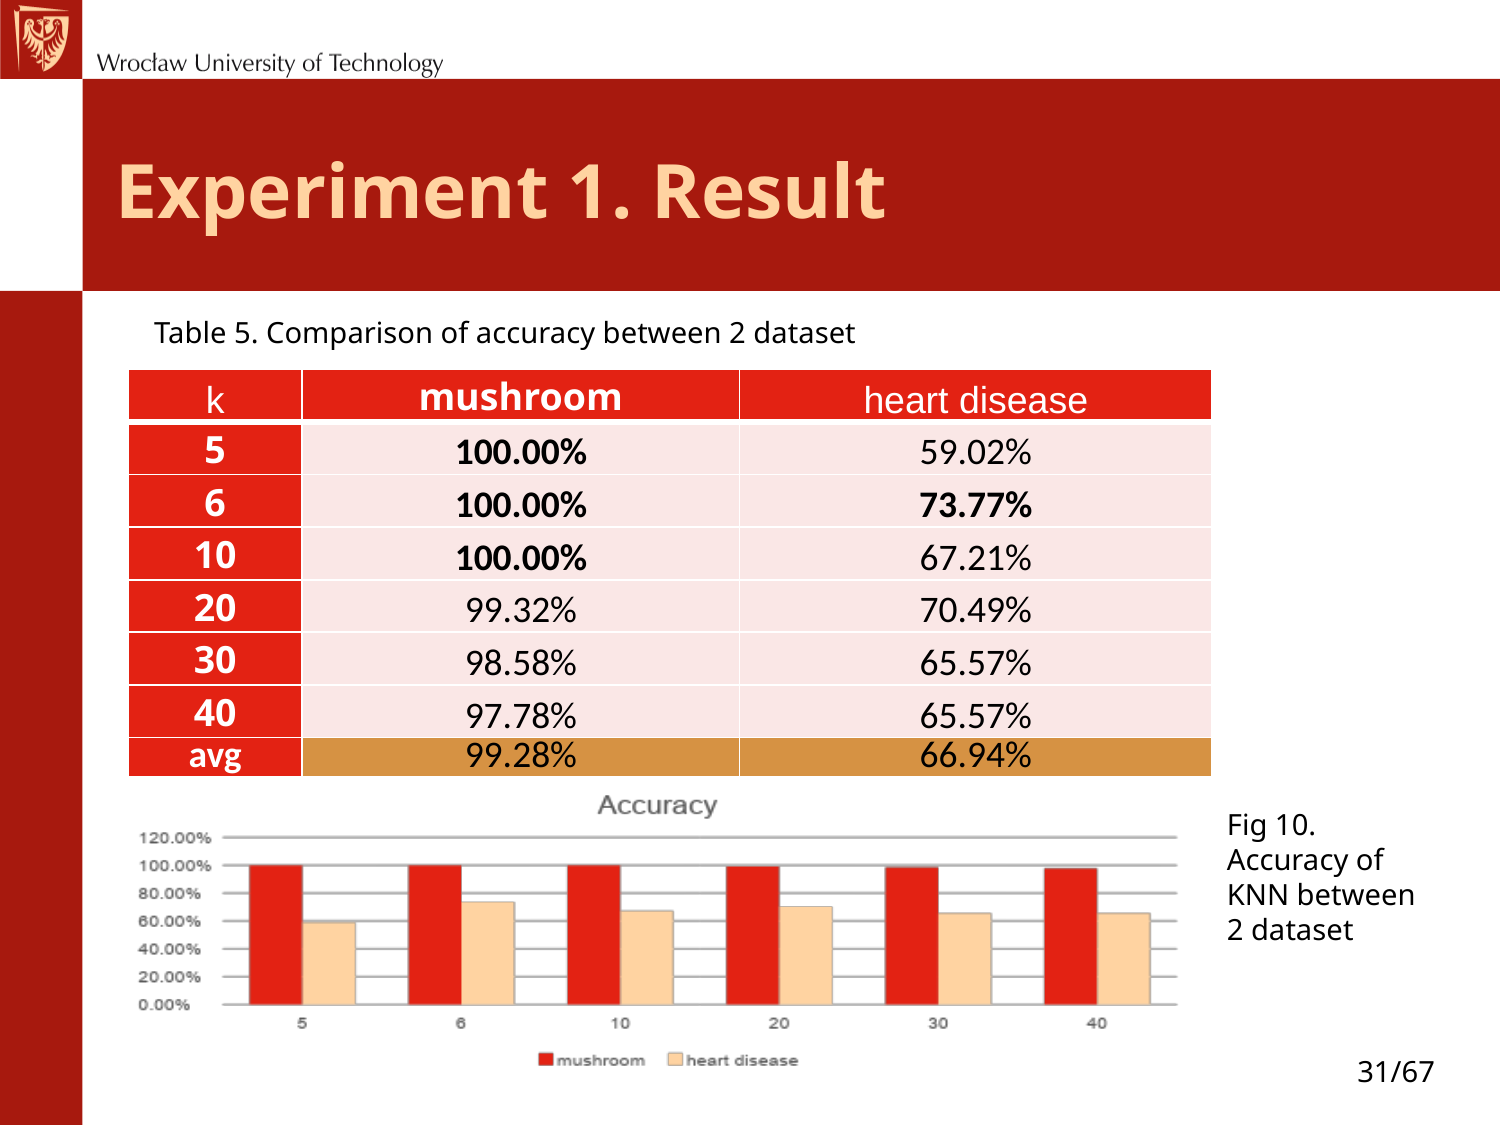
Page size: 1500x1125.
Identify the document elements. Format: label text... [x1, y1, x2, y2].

text_box Table 5. Comparison of accuracy between 2 dataset [139, 299, 1219, 350]
table_header heart disease [740, 370, 1211, 419]
table_cell 99.32% [303, 581, 739, 631]
table_cell 97.78% [303, 686, 739, 737]
table_cell 65.57% [740, 633, 1211, 684]
title Experiment 1. Result [100, 103, 1483, 274]
table_cell 65.57% [740, 686, 1211, 737]
table_cell 100.00% [303, 475, 739, 526]
table_cell 67.21% [740, 528, 1211, 579]
table_cell 40 [129, 686, 301, 737]
picture [118, 791, 1198, 1086]
table_cell 5 [129, 425, 301, 474]
table_cell 98.58% [303, 633, 739, 684]
table_cell 30 [129, 633, 301, 684]
table_cell 66.94% [740, 738, 1211, 776]
table_cell 6 [129, 475, 301, 526]
table_cell 59.02% [740, 425, 1211, 474]
table_cell avg [129, 738, 301, 776]
table_cell 20 [129, 581, 301, 631]
table_cell 73.77% [740, 475, 1211, 526]
table_cell 70.49% [740, 581, 1211, 631]
table_cell 100.00% [303, 425, 739, 474]
table_header k [129, 370, 301, 419]
text_box 31/67 [1342, 1037, 1470, 1108]
picture [0, 0, 443, 79]
text_box Fig 10. Accuracy of KNN between 2 dataset [1211, 791, 1450, 1070]
table_cell 100.00% [303, 528, 739, 579]
table_header mushroom [303, 370, 739, 419]
table_cell 10 [129, 528, 301, 579]
table_cell 99.28% [303, 738, 739, 776]
